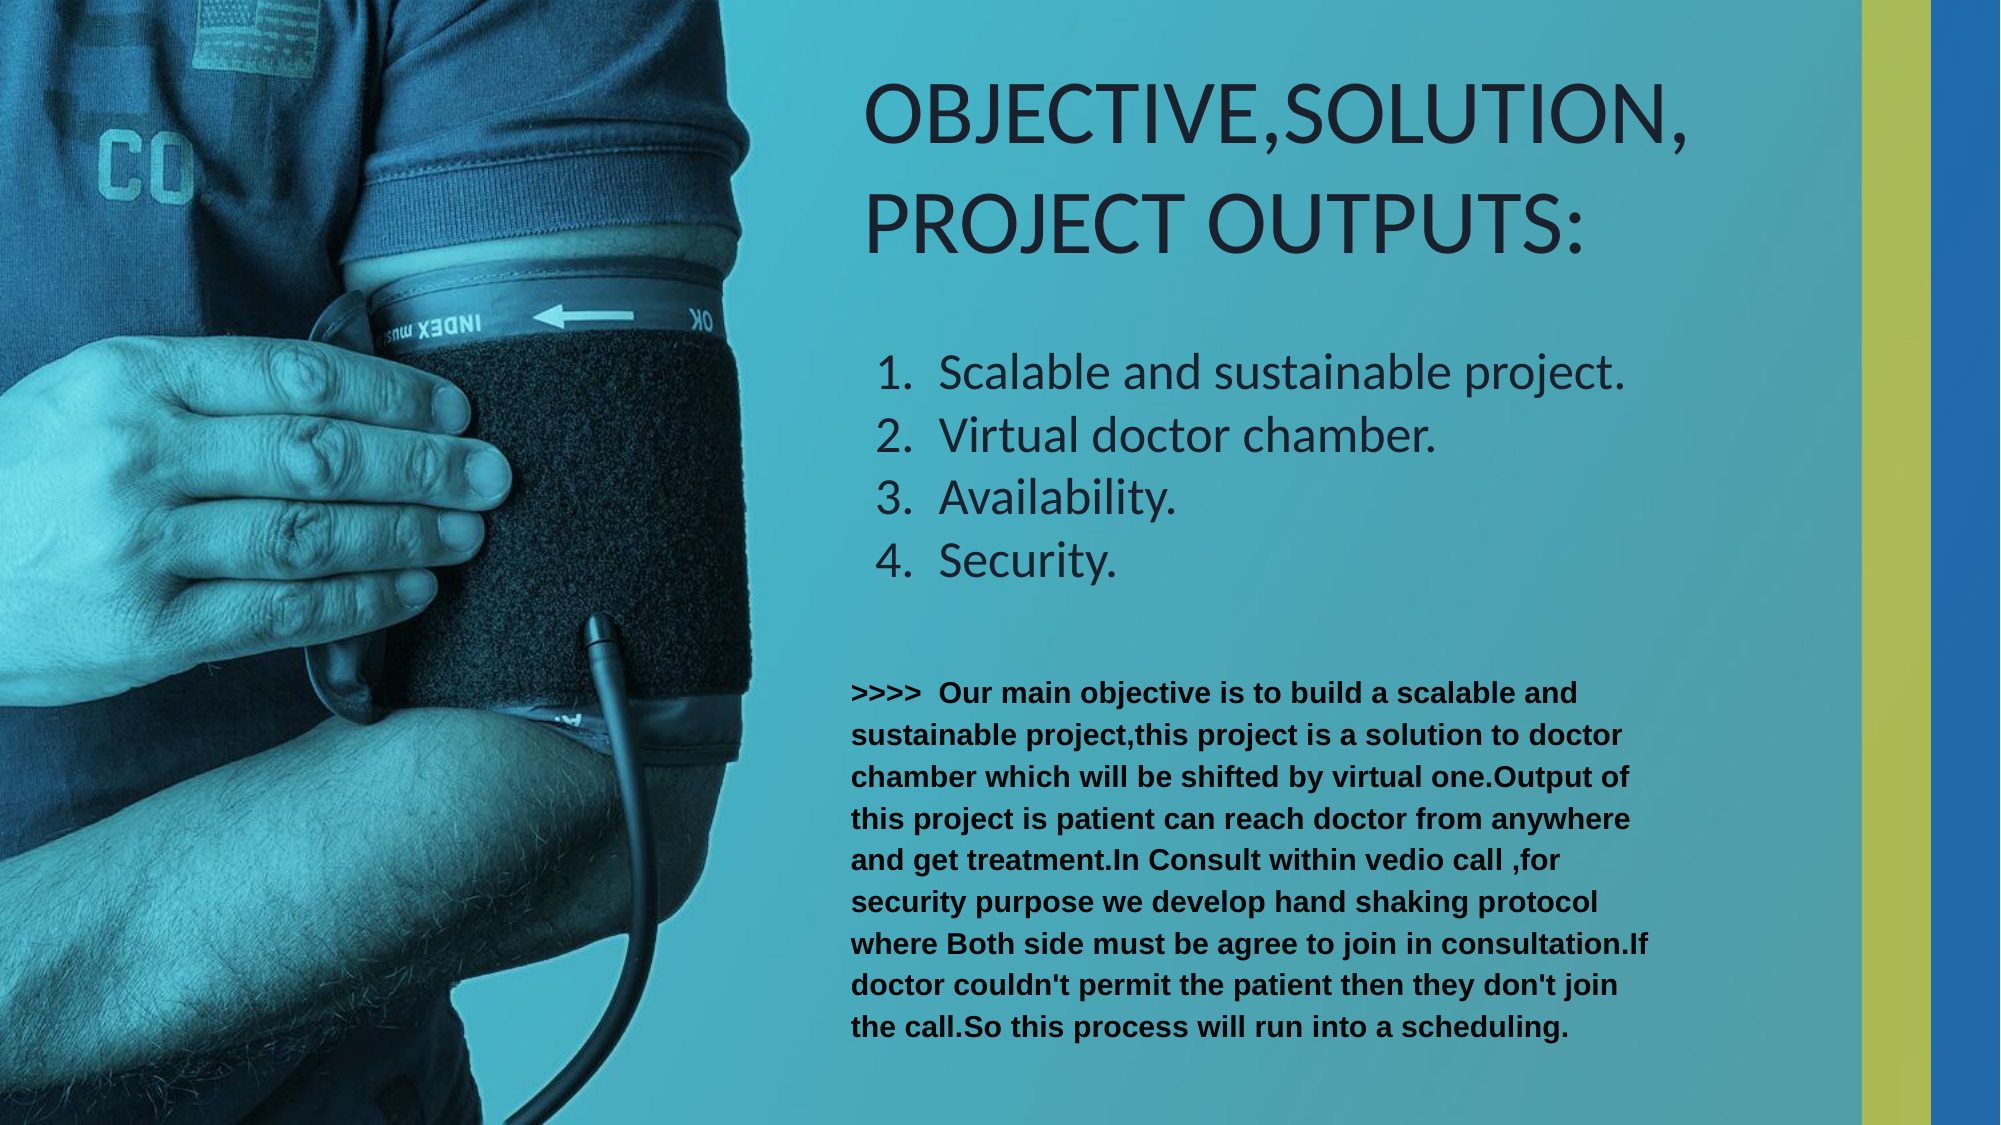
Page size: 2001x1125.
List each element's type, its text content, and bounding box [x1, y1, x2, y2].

picture [0, 0, 1861, 1125]
text_box [1931, 0, 2000, 1125]
text_box OBJECTIVE,SOLUTION, PROJECT OUTPUTS: [848, 44, 1837, 328]
text_box >>>> Our main objective is to build a scalable and sustainable project,this project is a solution to doctor chamber which will be shifted by virtual one.Output of this project is patient can reach doctor from anywhere and get treatment.In Consult within vedio call ,for security purpose we develop hand shaking protocol where Both side must be agree to join in consultation.If doctor couldn't permit the patient then they don't join the call.So this process will run into a scheduling. [833, 761, 1668, 1091]
text_box [780, 328, 1837, 761]
text_box [848, 167, 1796, 218]
text_box Scalable and sustainable project. Virtual doctor chamber. Availability. Security. [848, 330, 1837, 595]
text_box [1861, 0, 1931, 1125]
